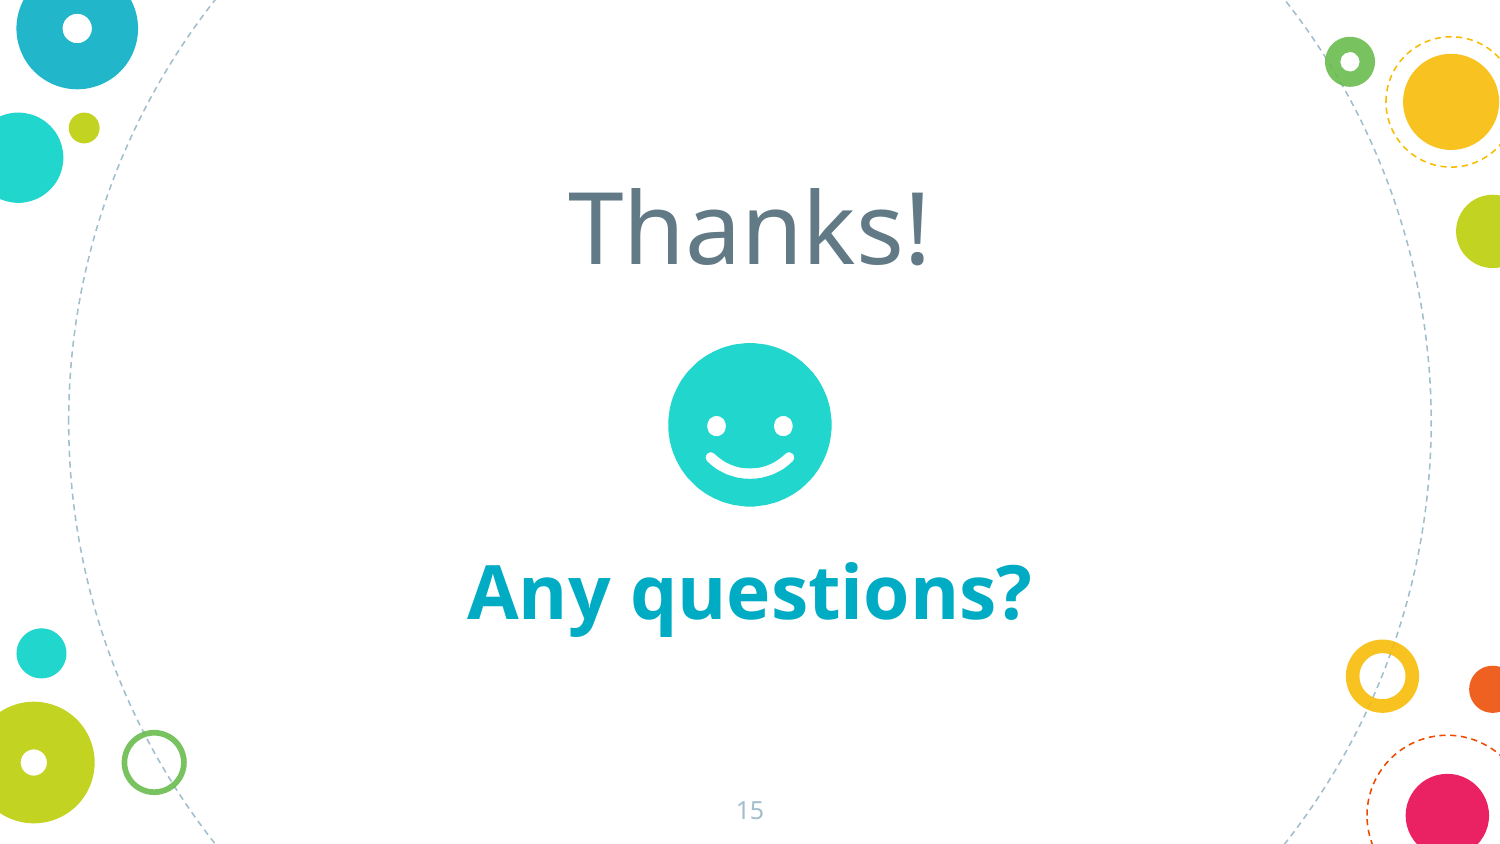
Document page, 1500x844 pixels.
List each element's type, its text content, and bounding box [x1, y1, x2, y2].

title Thanks! [112, 109, 1388, 300]
subtitle Any questions? [209, 529, 1291, 654]
slide_number 15 [711, 779, 789, 844]
text_box [668, 343, 832, 507]
